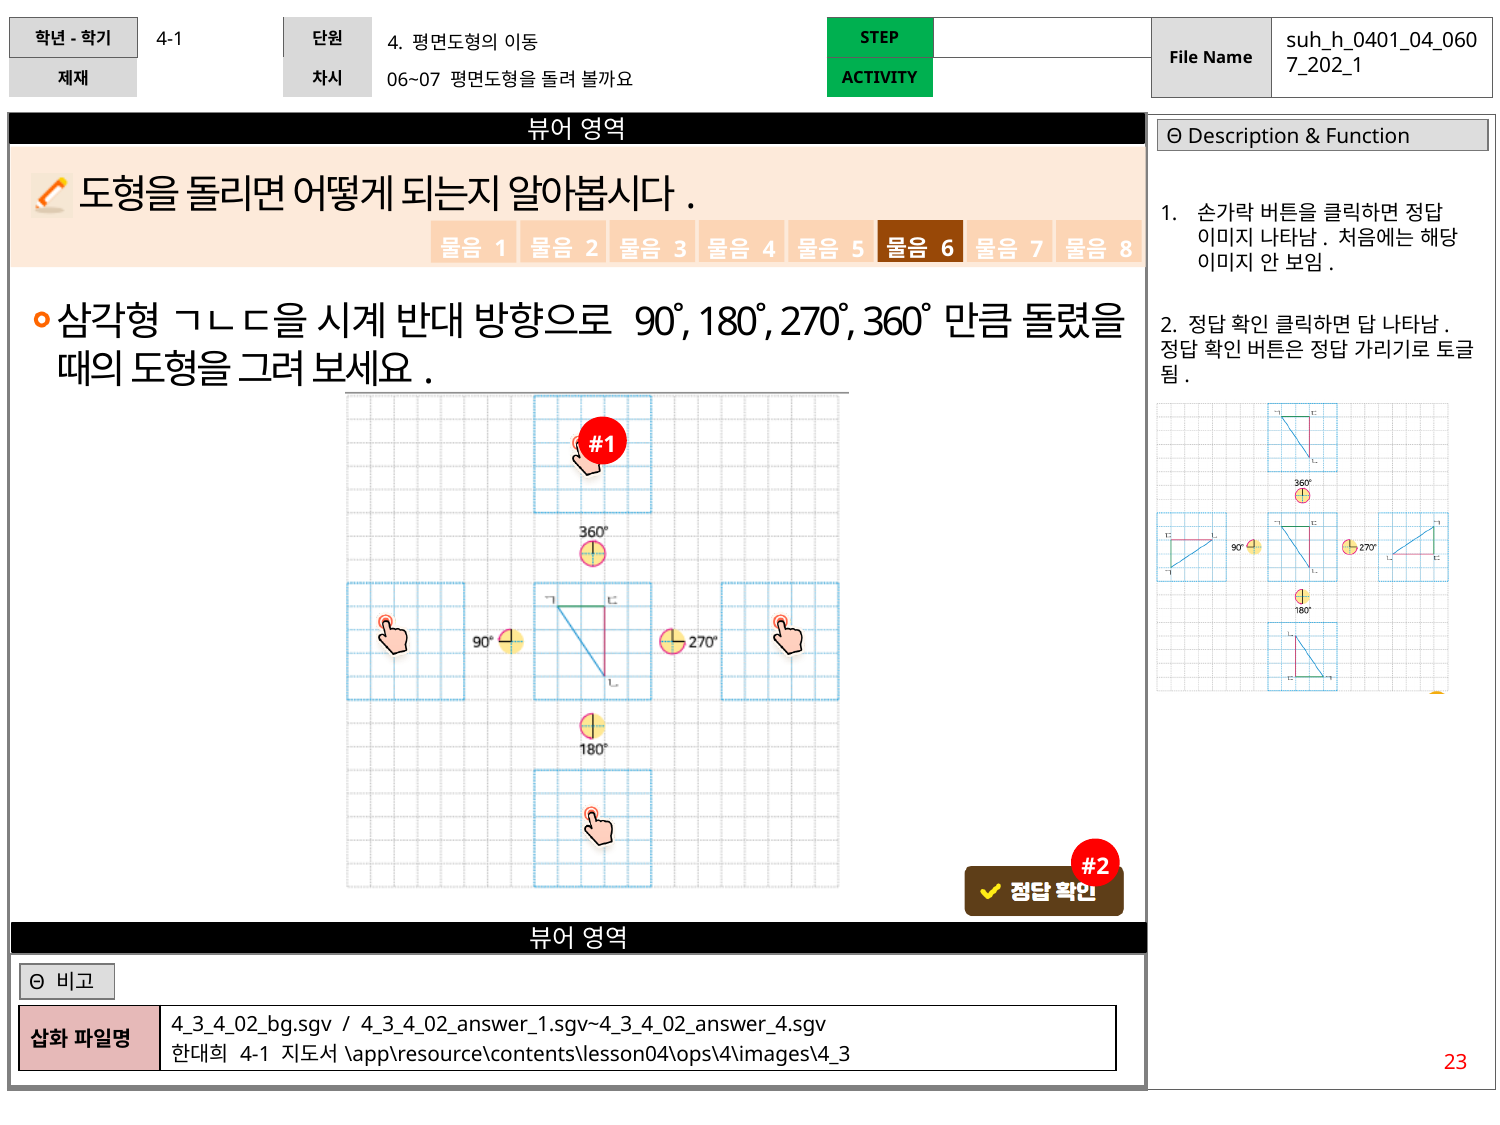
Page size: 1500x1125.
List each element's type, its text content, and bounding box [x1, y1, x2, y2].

picture [963, 863, 1126, 918]
table_header Θ Description & Function [1158, 120, 1487, 150]
table_header 4_3_4_02_bg.sgv / 4_3_4_02_answer_1.sgv~4_3_4_02_answer_4.sgv 한대희 4-1 지도서\app\resource\contents\lesson04\ops\4\images\4_3 [161, 1006, 1115, 1070]
text_box 4. 평면도형의 이동 [372, 23, 828, 48]
text_box 도형을 돌리면 어떻게 되는지 알아봅시다. [63, 162, 1150, 225]
text_box 손가락 버튼을 클릭하면 정답 이미지 나타남. 처음에는 해당 이미지 안 보임. 2. 정답 확인 클릭하면 답 나타남. 정답 확인 버튼은 정답 가리기로 토글 됨. [1145, 160, 1500, 395]
picture [31, 173, 73, 218]
picture [31, 308, 51, 330]
text_box #2 [1068, 836, 1122, 862]
table_header 삽화 파일명 [20, 1006, 159, 1070]
text_box 4-1 [141, 18, 284, 55]
text_box 삼각형 ㄱㄴㄷ을 시계 반대 방향으로 90˚, 180˚, 270˚, 360˚만큼 돌렸을 때의 도형을 그려 보세요. [41, 288, 1139, 399]
picture [1154, 399, 1450, 694]
text_box [9, 145, 1148, 269]
text_box suh_h_0401_04_0607_202_1 [1271, 18, 1500, 84]
picture [345, 390, 849, 891]
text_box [430, 219, 1142, 263]
text_box 06~07 평면도형을 돌려 볼까요 [372, 60, 821, 96]
